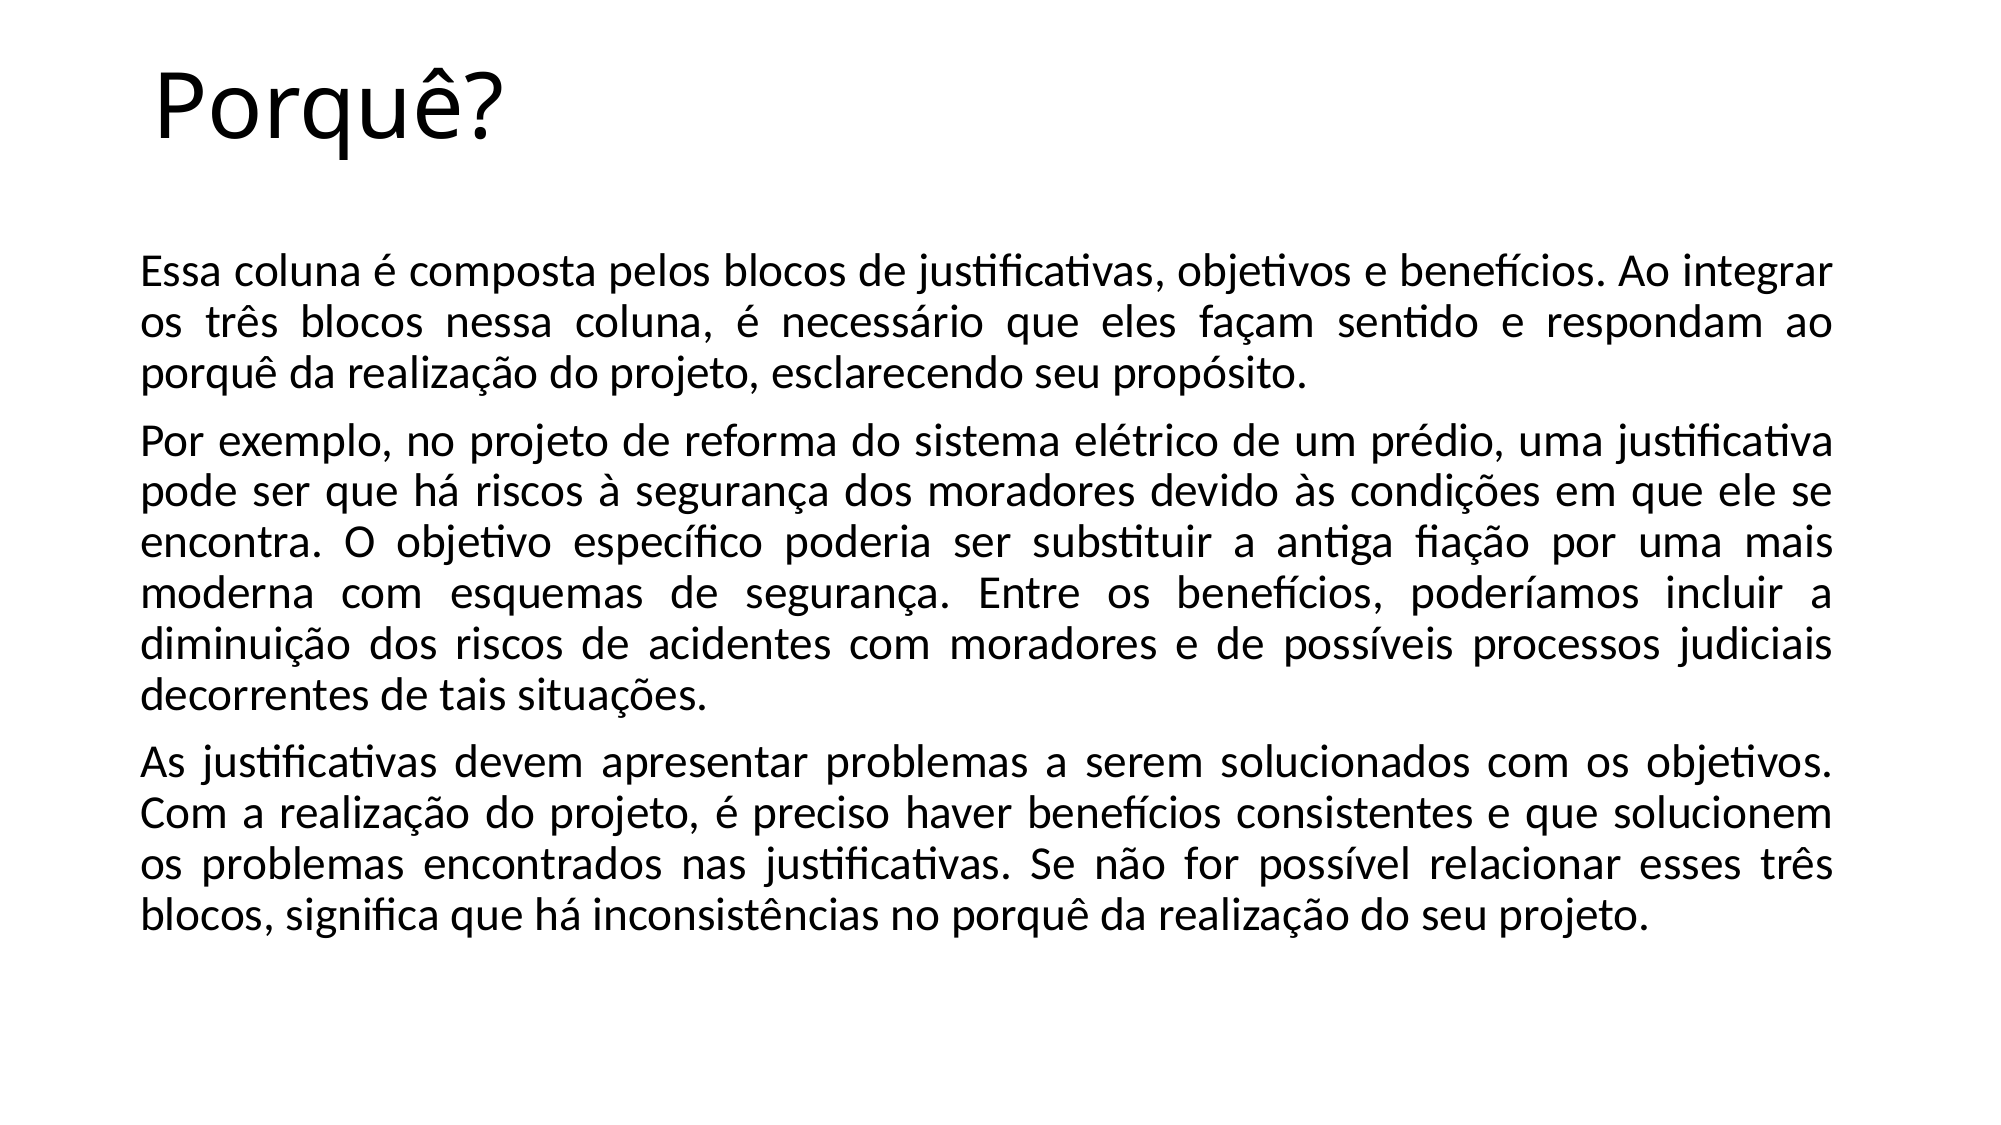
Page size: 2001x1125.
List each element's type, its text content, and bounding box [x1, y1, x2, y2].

list Essa coluna é composta pelos blocos de justificativas, objetivos e benefícios. Ao integrar os três blocos nessa coluna, é necessário que eles façam sentido e respondam ao porquê da realização do projeto, esclarecendo seu propósito. Por exemplo, no projeto de reforma do sistema elétrico de um prédio, uma justificativa pode ser que há riscos à segurança dos moradores devido às condições em que ele se encontra. O objetivo específico poderia ser substituir a antiga fiação por uma mais moderna com esquemas de segurança. Entre os benefícios, poderíamos incluir a diminuição dos riscos de acidentes com moradores e de possíveis processos judiciais decorrentes de tais situações. As justificativas devem apresentar problemas a serem solucionados com os objetivos. Com a realização do projeto, é preciso haver benefícios consistentes e que solucionem os problemas encontrados nas justificativas. Se não for possível relacionar esses três blocos, significa que há inconsistências no porquê da realização do seu projeto. [125, 238, 1850, 953]
title Porquê? [137, 0, 1863, 218]
